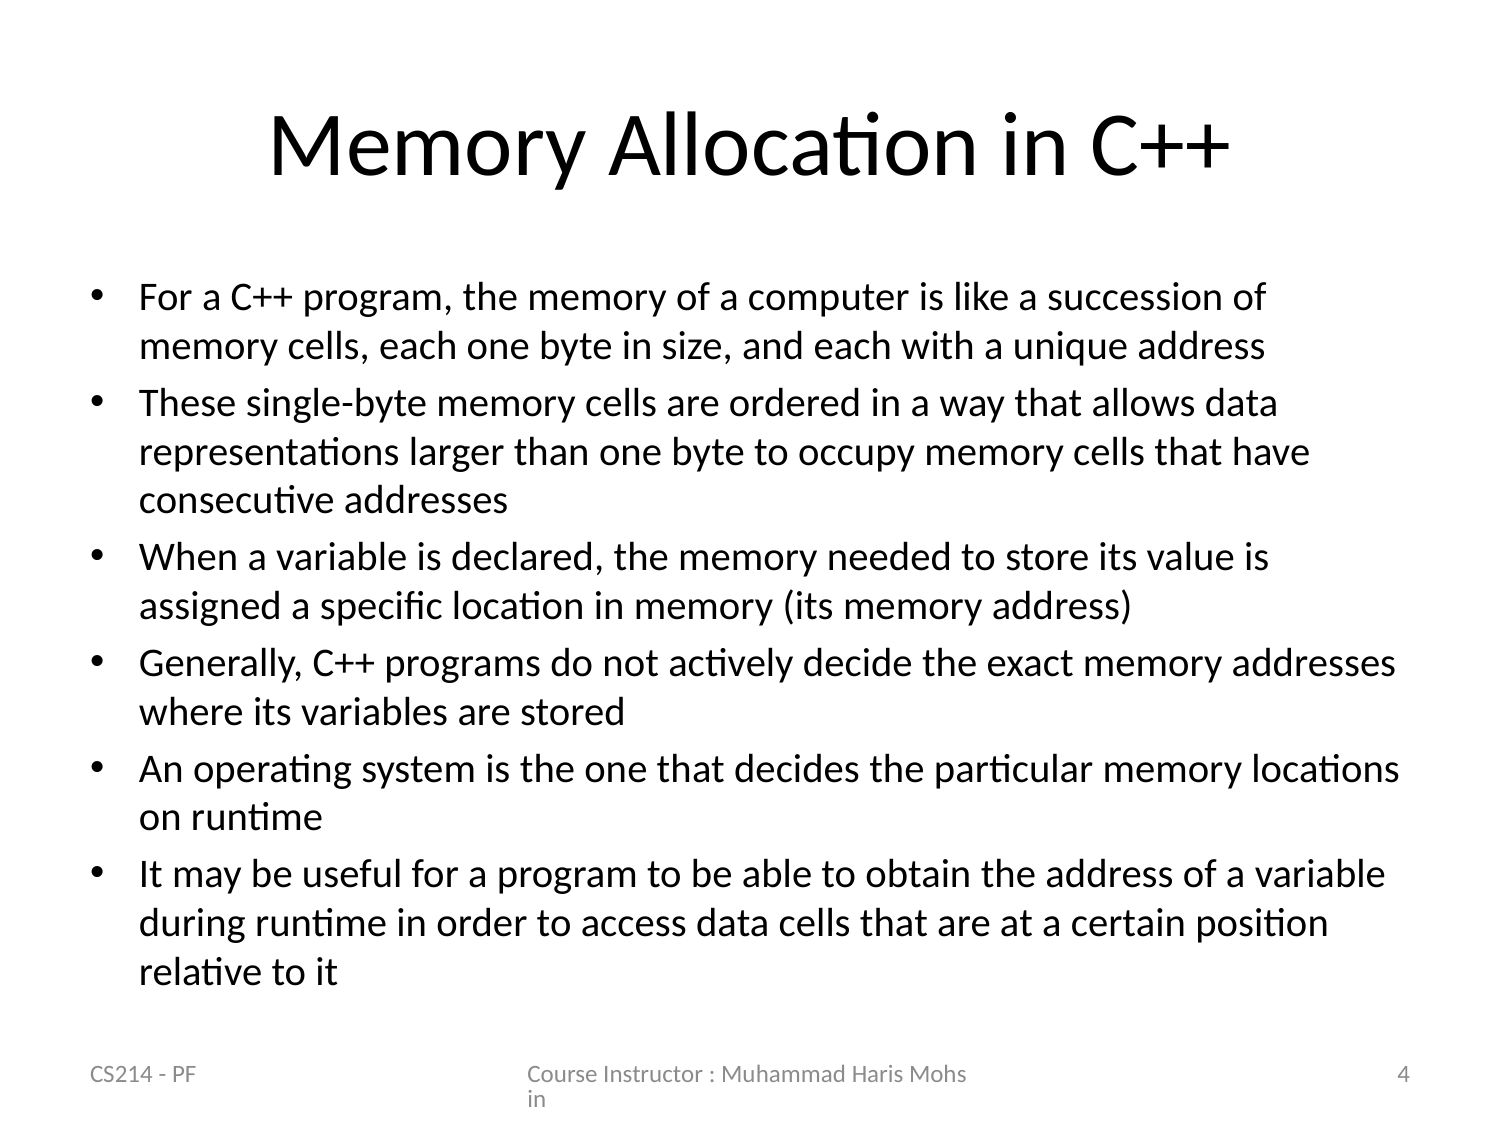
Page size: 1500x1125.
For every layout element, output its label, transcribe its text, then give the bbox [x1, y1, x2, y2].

slide_number CS214 - PF [75, 1042, 425, 1103]
list For a C++ program, the memory of a computer is like a succession of memory cells, each one byte in size, and each with a unique address These single-byte memory cells are ordered in a way that allows data representations larger than one byte to occupy memory cells that have consecutive addresses When a variable is declared, the memory needed to store its value is assigned a specific location in memory (its memory address) Generally, C++ programs do not actively decide the exact memory addresses where its variables are stored An operating system is the one that decides the particular memory locations on runtime It may be useful for a program to be able to obtain the address of a variable during runtime in order to access data cells that are at a certain position relative to it [75, 262, 1425, 1005]
footer Course Instructor : Muhammad Haris Mohsin [512, 1042, 988, 1103]
slide_number 4 [1074, 1042, 1425, 1103]
title Memory Allocation in C++ [75, 45, 1425, 233]
